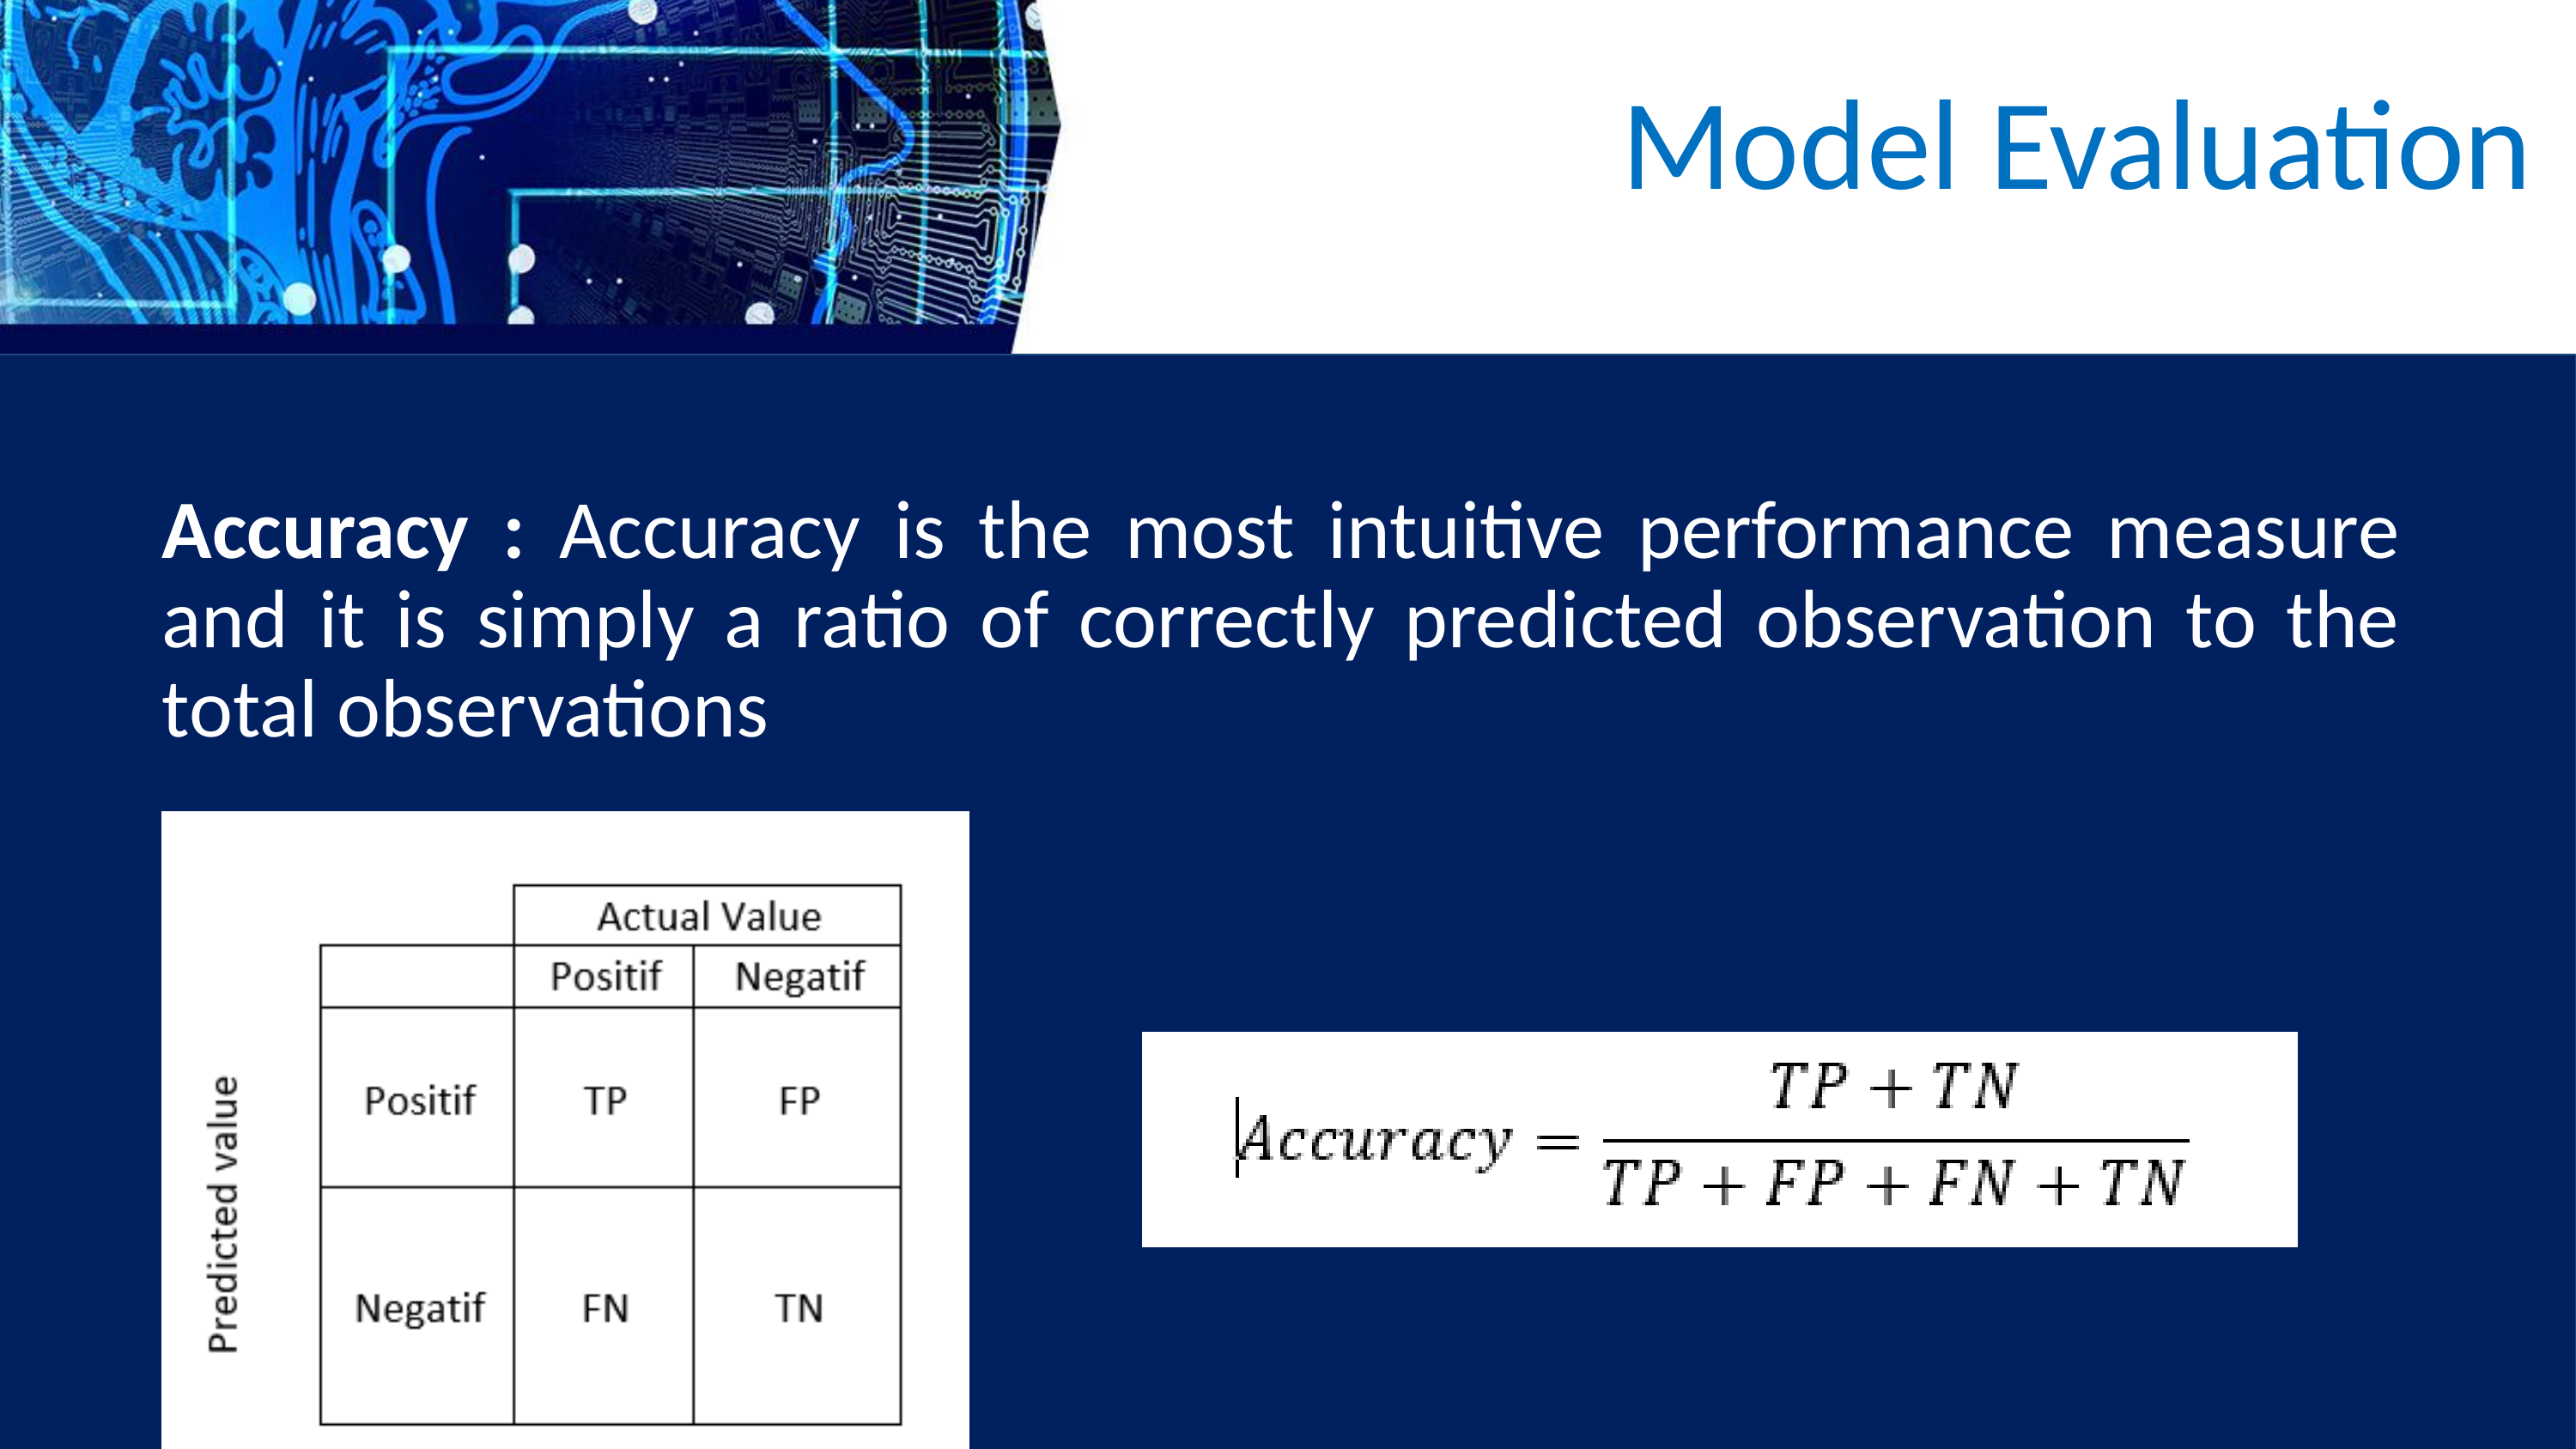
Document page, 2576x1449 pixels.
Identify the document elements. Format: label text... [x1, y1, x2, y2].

list Accuracy : Accuracy is the most intuitive performance measure and it is simply a ratio of correctly predicted observation to the total observations [71, 473, 2428, 1392]
picture [1141, 1032, 2298, 1248]
picture [161, 811, 969, 1449]
title Model Evaluation [278, 29, 2559, 246]
text_box [0, 355, 2576, 1449]
picture [0, 0, 2576, 355]
